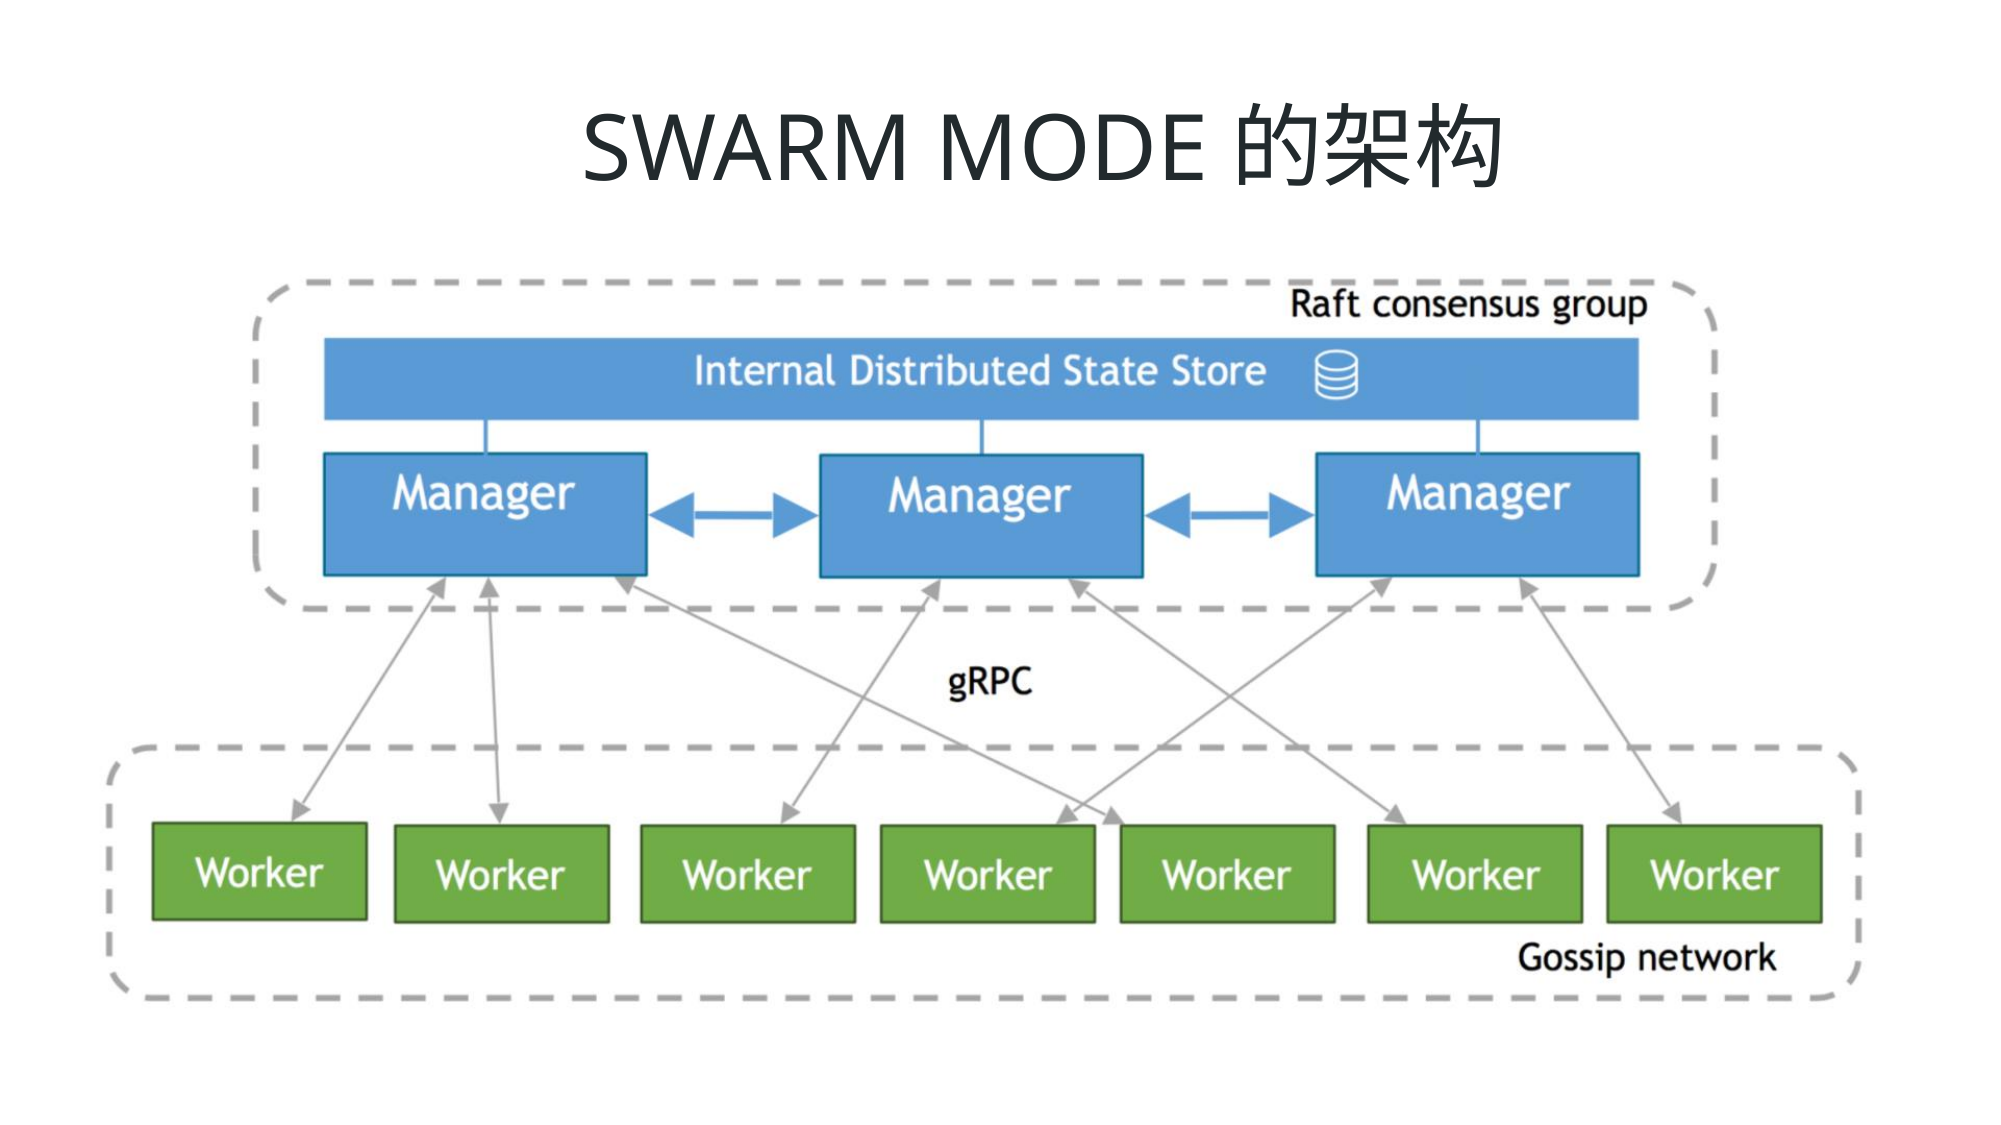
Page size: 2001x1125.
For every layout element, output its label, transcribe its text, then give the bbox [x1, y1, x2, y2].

text_box [0, 0, 2000, 1125]
text_box SWARM MODE的架构 [581, 77, 1581, 200]
